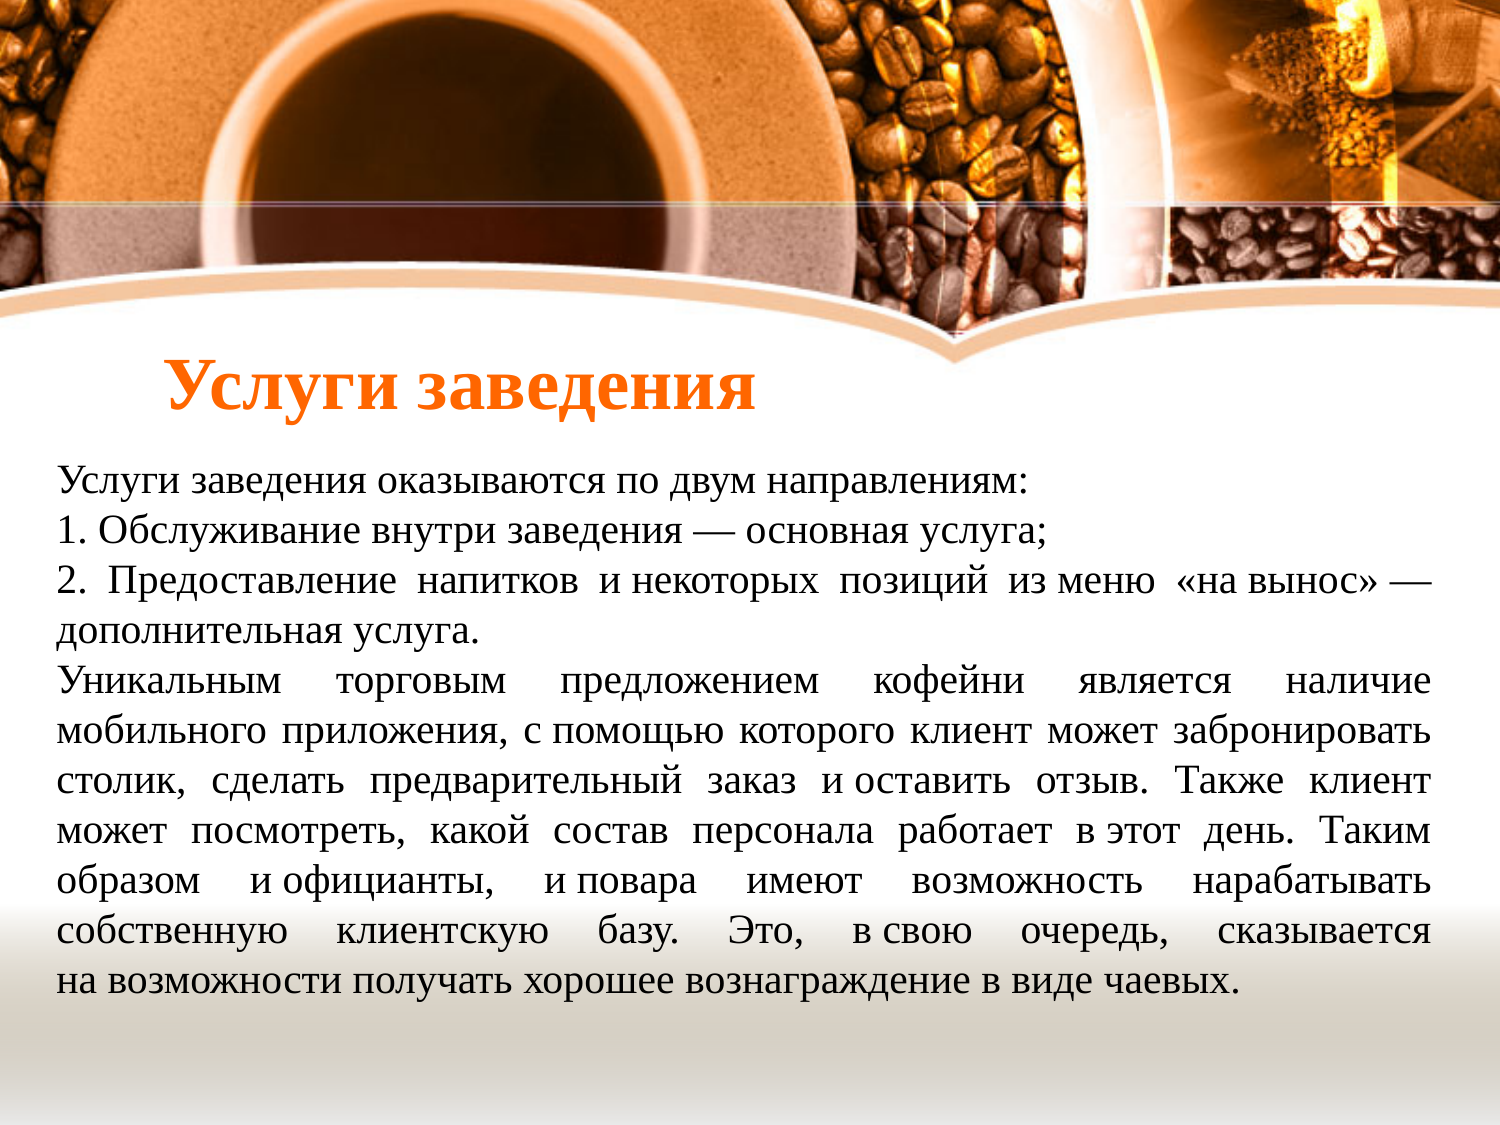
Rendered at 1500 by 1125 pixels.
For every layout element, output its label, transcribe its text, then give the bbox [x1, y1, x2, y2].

title Услуги заведения [147, 326, 1093, 434]
list Услуги заведения оказываются по двум направлениям: 1. Обслуживание внутри заведения — основная услуга; 2. Предоставление напитков и некоторых позиций из меню «на вынос» — дополнительная услуга. Уникальным торговым предложением кофейни является наличие мобильного приложения, с помощью которого клиент может забронировать столик, сделать предварительный заказ и оставить отзыв. Также клиент может посмотреть, какой состав персонала работает в этот день. Таким образом и официанты, и повара имеют возможность нарабатывать собственную клиентскую базу. Это, в свою очередь, сказывается на возможности получать хорошее вознаграждение в виде чаевых. [41, 444, 1448, 1095]
picture [0, 0, 1500, 936]
